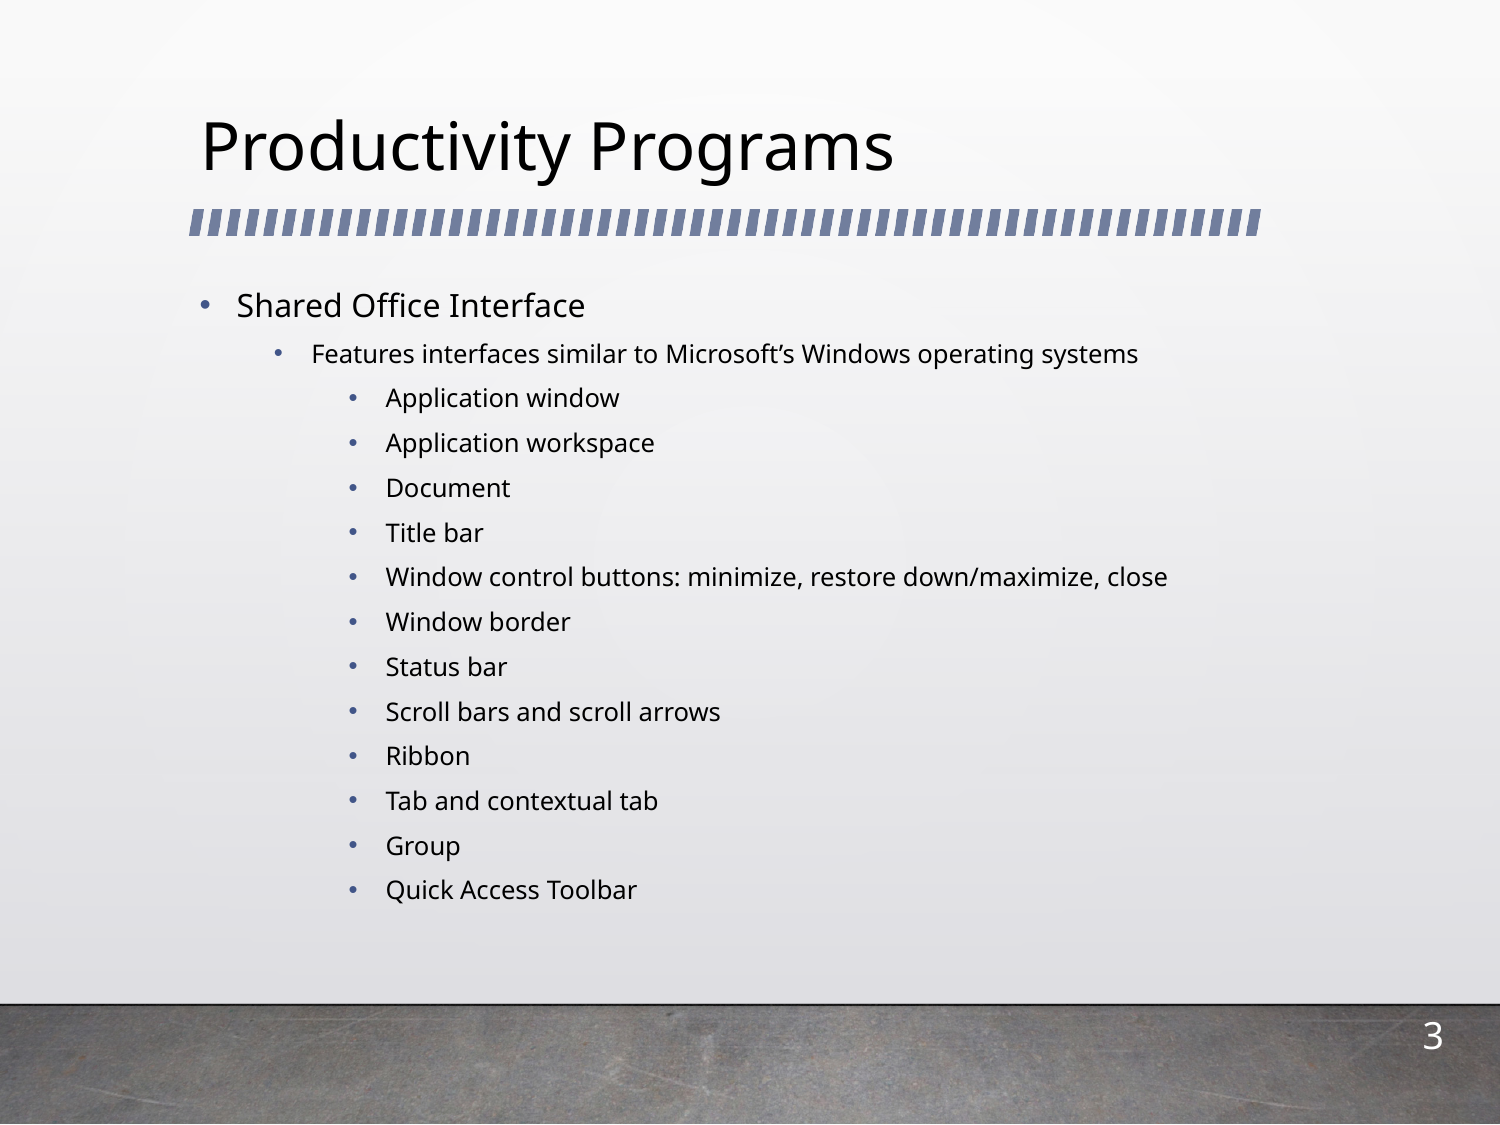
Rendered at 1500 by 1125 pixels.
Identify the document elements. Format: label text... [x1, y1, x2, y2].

picture [0, 1004, 1500, 1124]
title Productivity Programs [185, 62, 1264, 235]
list Shared Office Interface Features interfaces similar to Microsoft’s Windows operating systems Application window Application workspace Document Title bar Window control buttons: minimize, restore down/maximize, close Window border Status bar Scroll bars and scroll arrows Ribbon Tab and contextual tab Group Quick Access Toolbar [184, 270, 1263, 915]
